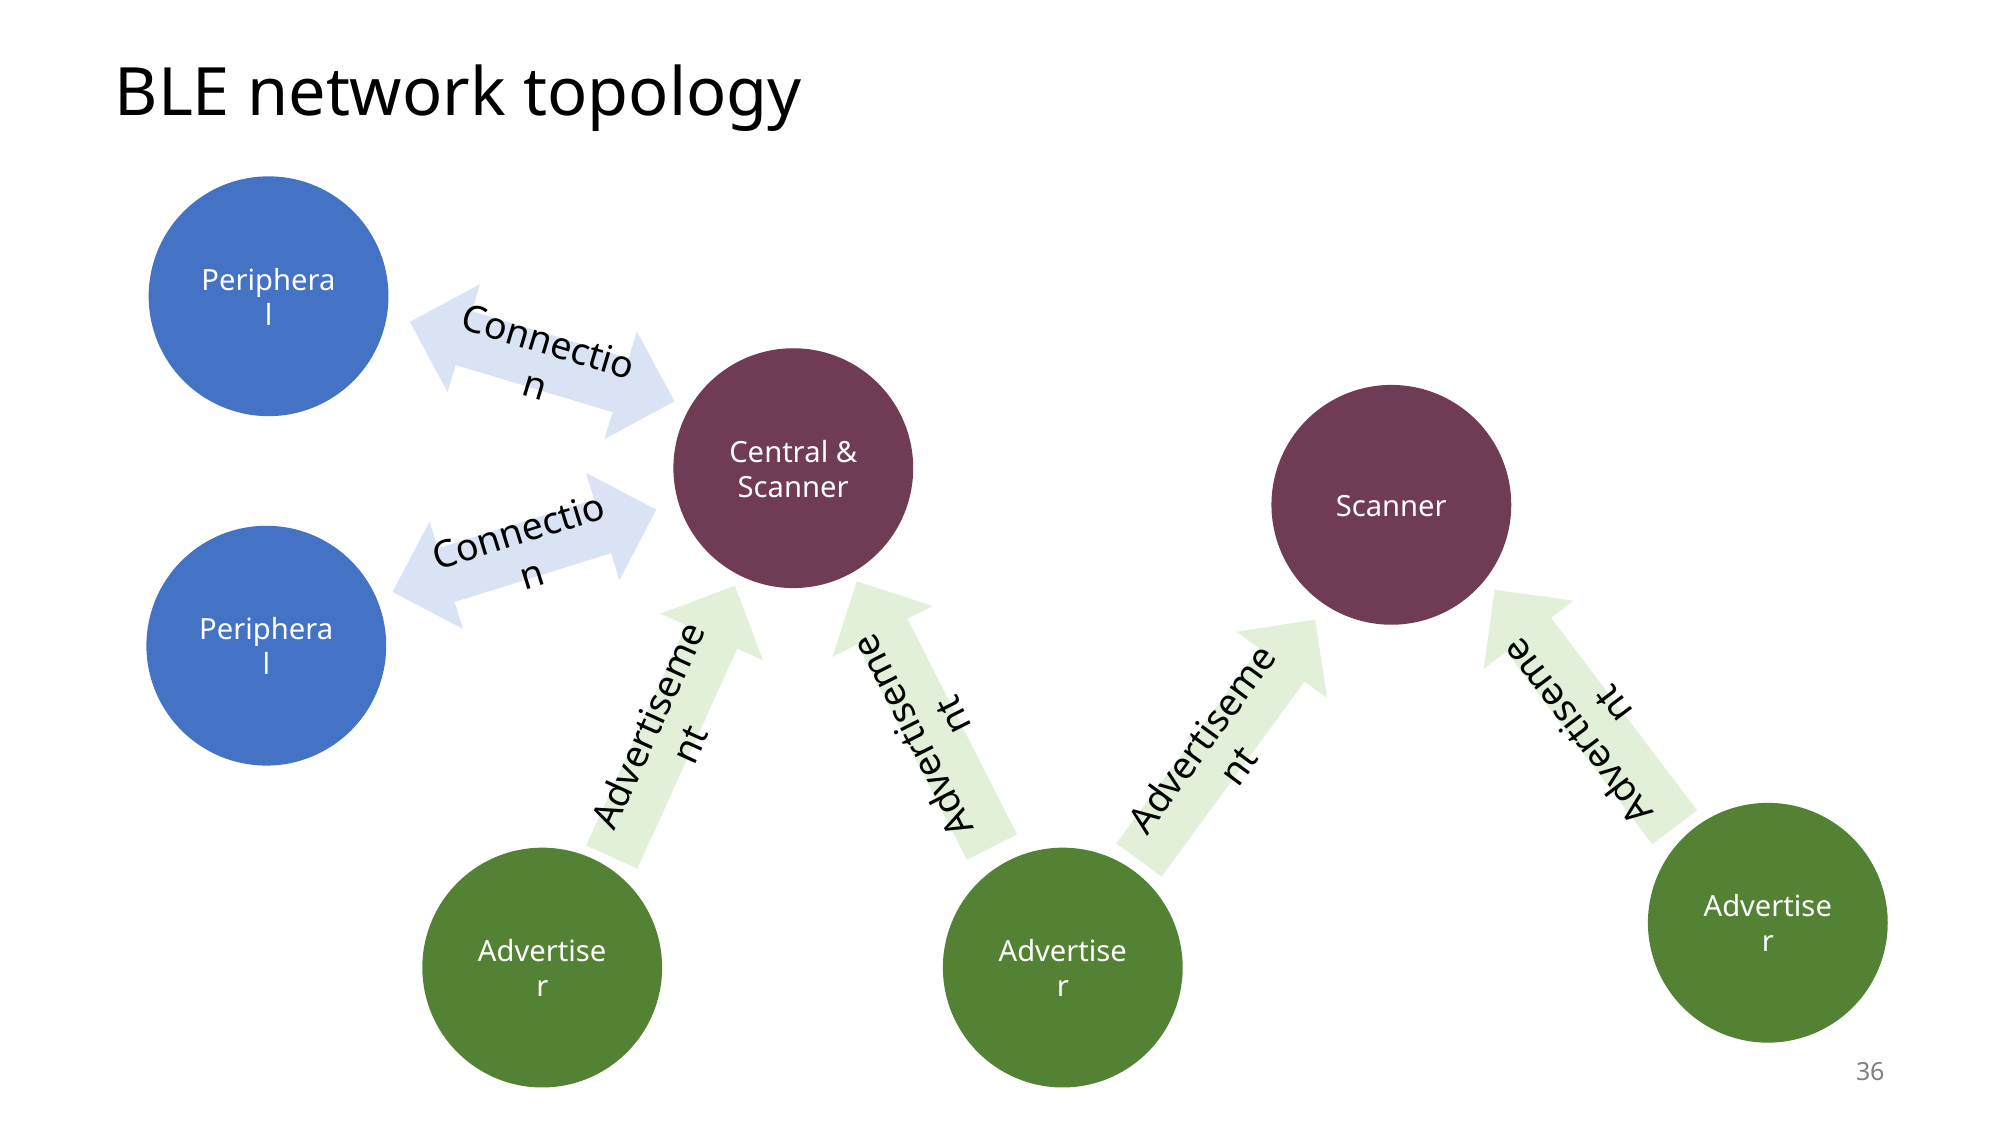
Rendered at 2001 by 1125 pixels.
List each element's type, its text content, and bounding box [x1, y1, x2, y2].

text_box Connection [408, 282, 676, 442]
text_box Advertisement [830, 580, 1019, 862]
text_box Advertiser [941, 846, 1184, 1089]
text_box Advertisement [584, 584, 765, 871]
text_box Peripheral [147, 175, 390, 418]
text_box Advertisement [1482, 588, 1699, 846]
slide_number 36 [1749, 1042, 1900, 1103]
text_box Peripheral [145, 524, 388, 767]
text_box Central & Scanner [672, 347, 915, 590]
text_box Scanner [1270, 383, 1513, 626]
text_box Advertiser [421, 846, 664, 1089]
text_box Advertiser [1646, 801, 1889, 1044]
text_box Connection [391, 470, 658, 632]
text_box Advertisement [1114, 618, 1329, 879]
title BLE network topology [99, 37, 1900, 150]
